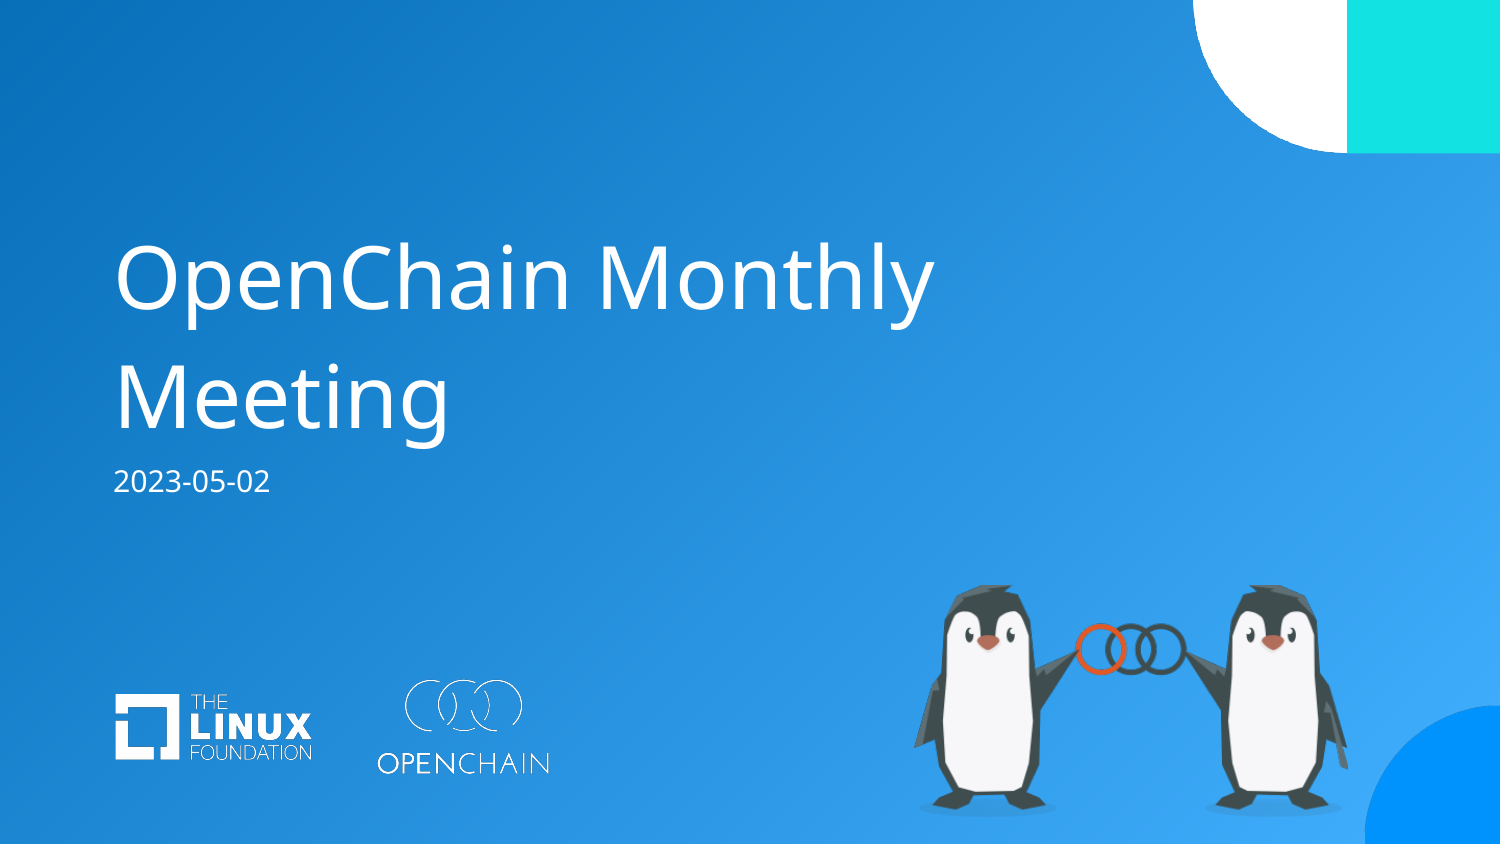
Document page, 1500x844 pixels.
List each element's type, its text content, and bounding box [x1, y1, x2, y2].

title OpenChain Monthly Meeting [98, 201, 1006, 445]
picture [914, 585, 1348, 817]
subtitle 2023-05-02 [98, 445, 1447, 517]
picture [1193, 0, 1347, 153]
picture [374, 676, 552, 778]
picture [1365, 706, 1500, 844]
picture [115, 694, 312, 760]
